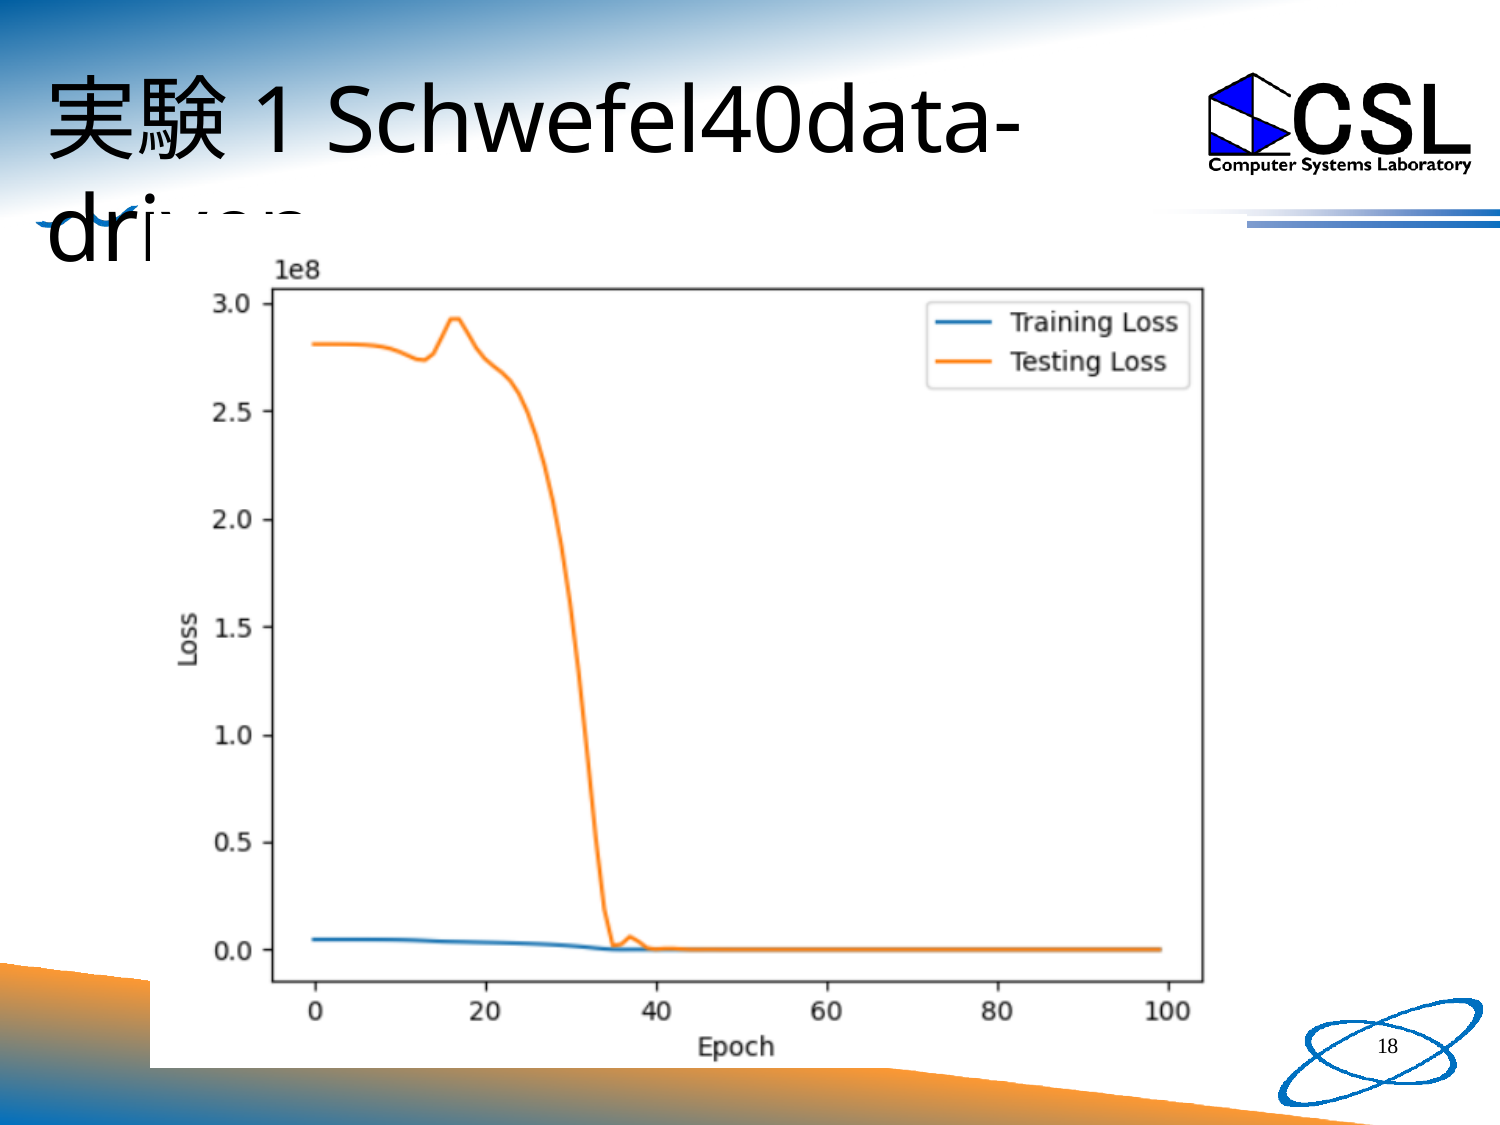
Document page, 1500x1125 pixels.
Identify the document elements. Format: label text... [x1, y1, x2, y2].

title 実験1 Schwefel40data-driven [44, 58, 1200, 281]
slide_number 18 [1366, 1032, 1411, 1058]
picture [0, 0, 1500, 1125]
